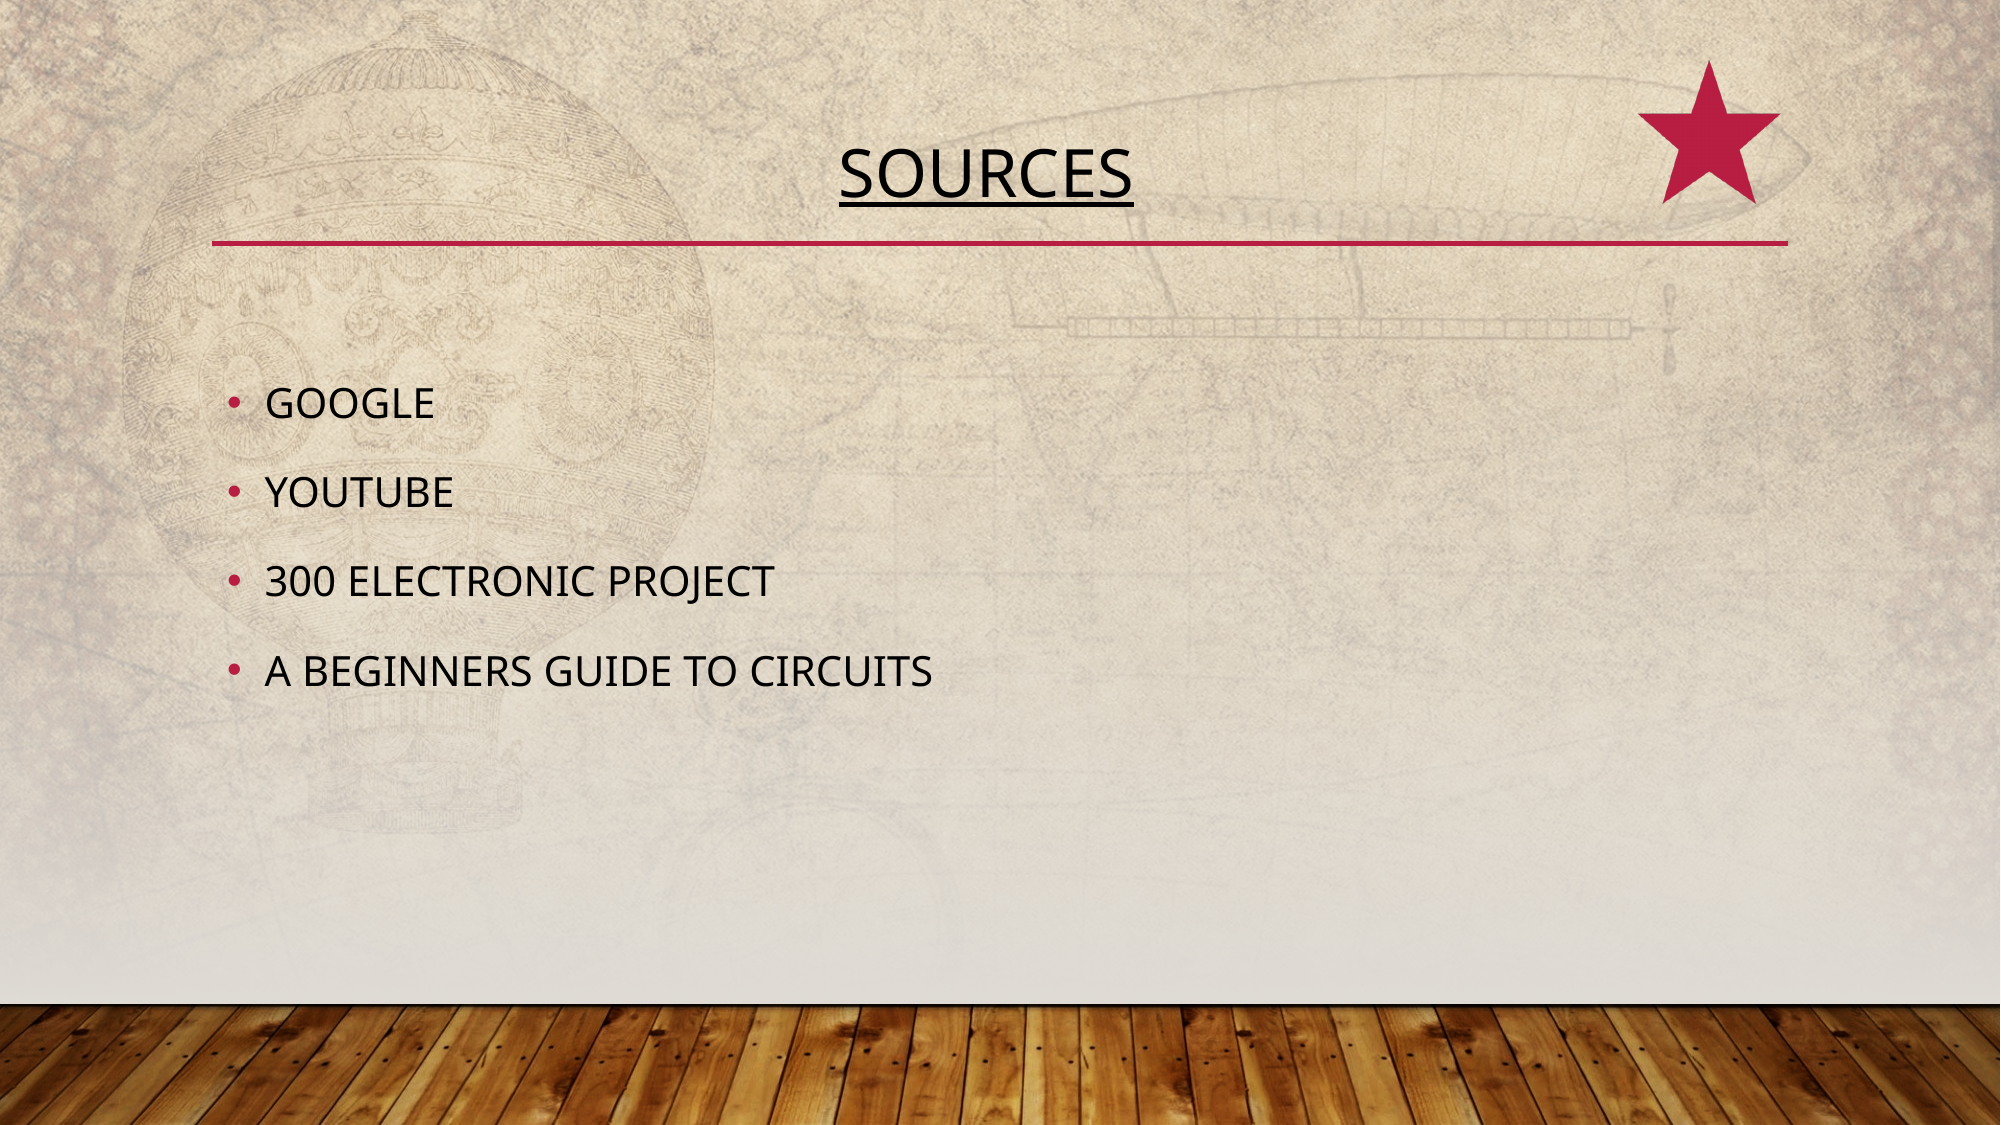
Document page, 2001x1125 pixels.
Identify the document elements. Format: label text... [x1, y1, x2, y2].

picture [1623, 45, 1796, 218]
list GOOGLE YOUTUBE 300 ELECTRONIC PROJECT A BEGINNERS GUIDE TO CIRCUITS [212, 354, 1775, 925]
picture [0, 1004, 2000, 1125]
title Sources [824, 131, 1788, 305]
